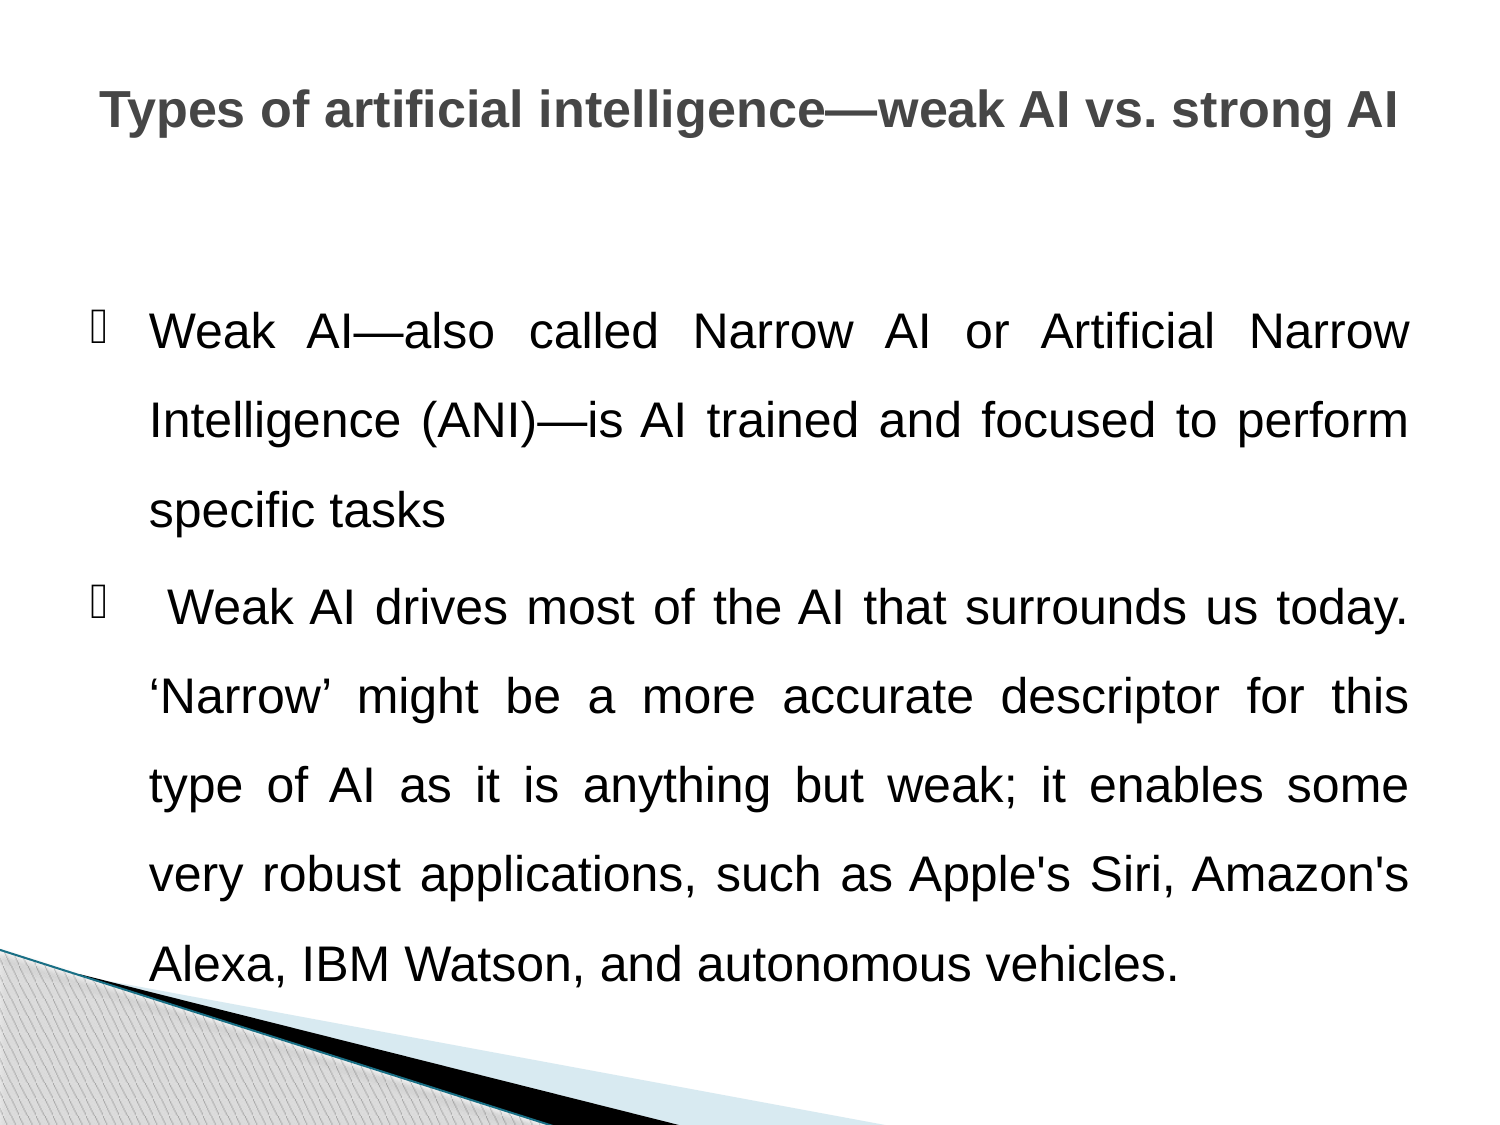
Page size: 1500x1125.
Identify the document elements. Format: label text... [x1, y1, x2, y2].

list Weak AI—also called Narrow AI or Artificial Narrow Intelligence (ANI)—is AI trained and focused to perform specific tasks Weak AI drives most of the AI that surrounds us today. ‘Narrow’ might be a more accurate descriptor for this type of AI as it is anything but weak; it enables some very robust applications, such as Apple's Siri, Amazon's Alexa, IBM Watson, and autonomous vehicles. [75, 262, 1425, 1005]
title Types of artificial intelligence—weak AI vs. strong AI [75, 45, 1425, 233]
